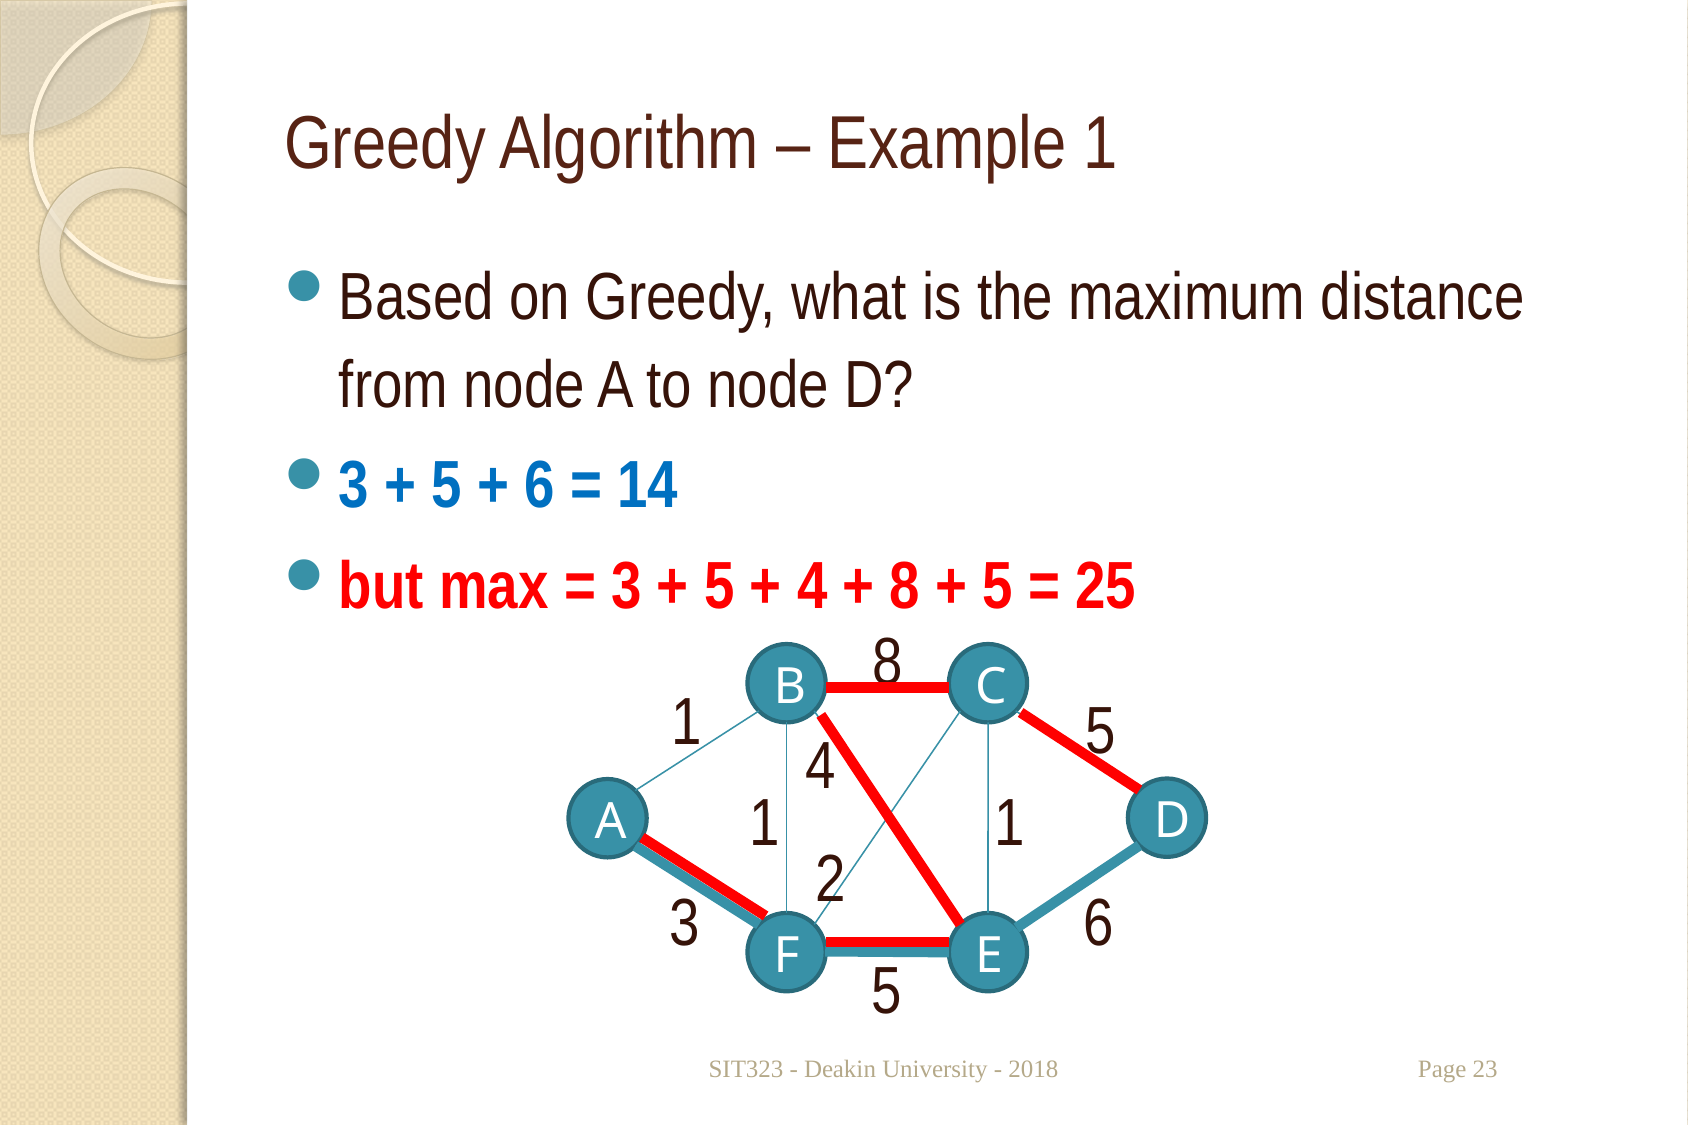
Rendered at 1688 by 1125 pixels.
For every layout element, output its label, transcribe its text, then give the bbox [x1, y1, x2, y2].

text_box SIT323 - Deakin University - 2018 [693, 1036, 1169, 1090]
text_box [820, 714, 961, 925]
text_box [1020, 712, 1140, 791]
list Based on Greedy, what is the maximum distance from node A to node D? 3 + 5 + 6 = 14 but max = 3 + 5 + 4 + 8 + 5 = 25 [264, 237, 1657, 1025]
text_box Page 23 [1282, 1024, 1633, 1090]
title Greedy Algorithm – Example 1 [264, 45, 1649, 233]
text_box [1016, 845, 1140, 929]
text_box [568, 610, 1207, 1026]
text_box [641, 837, 766, 917]
